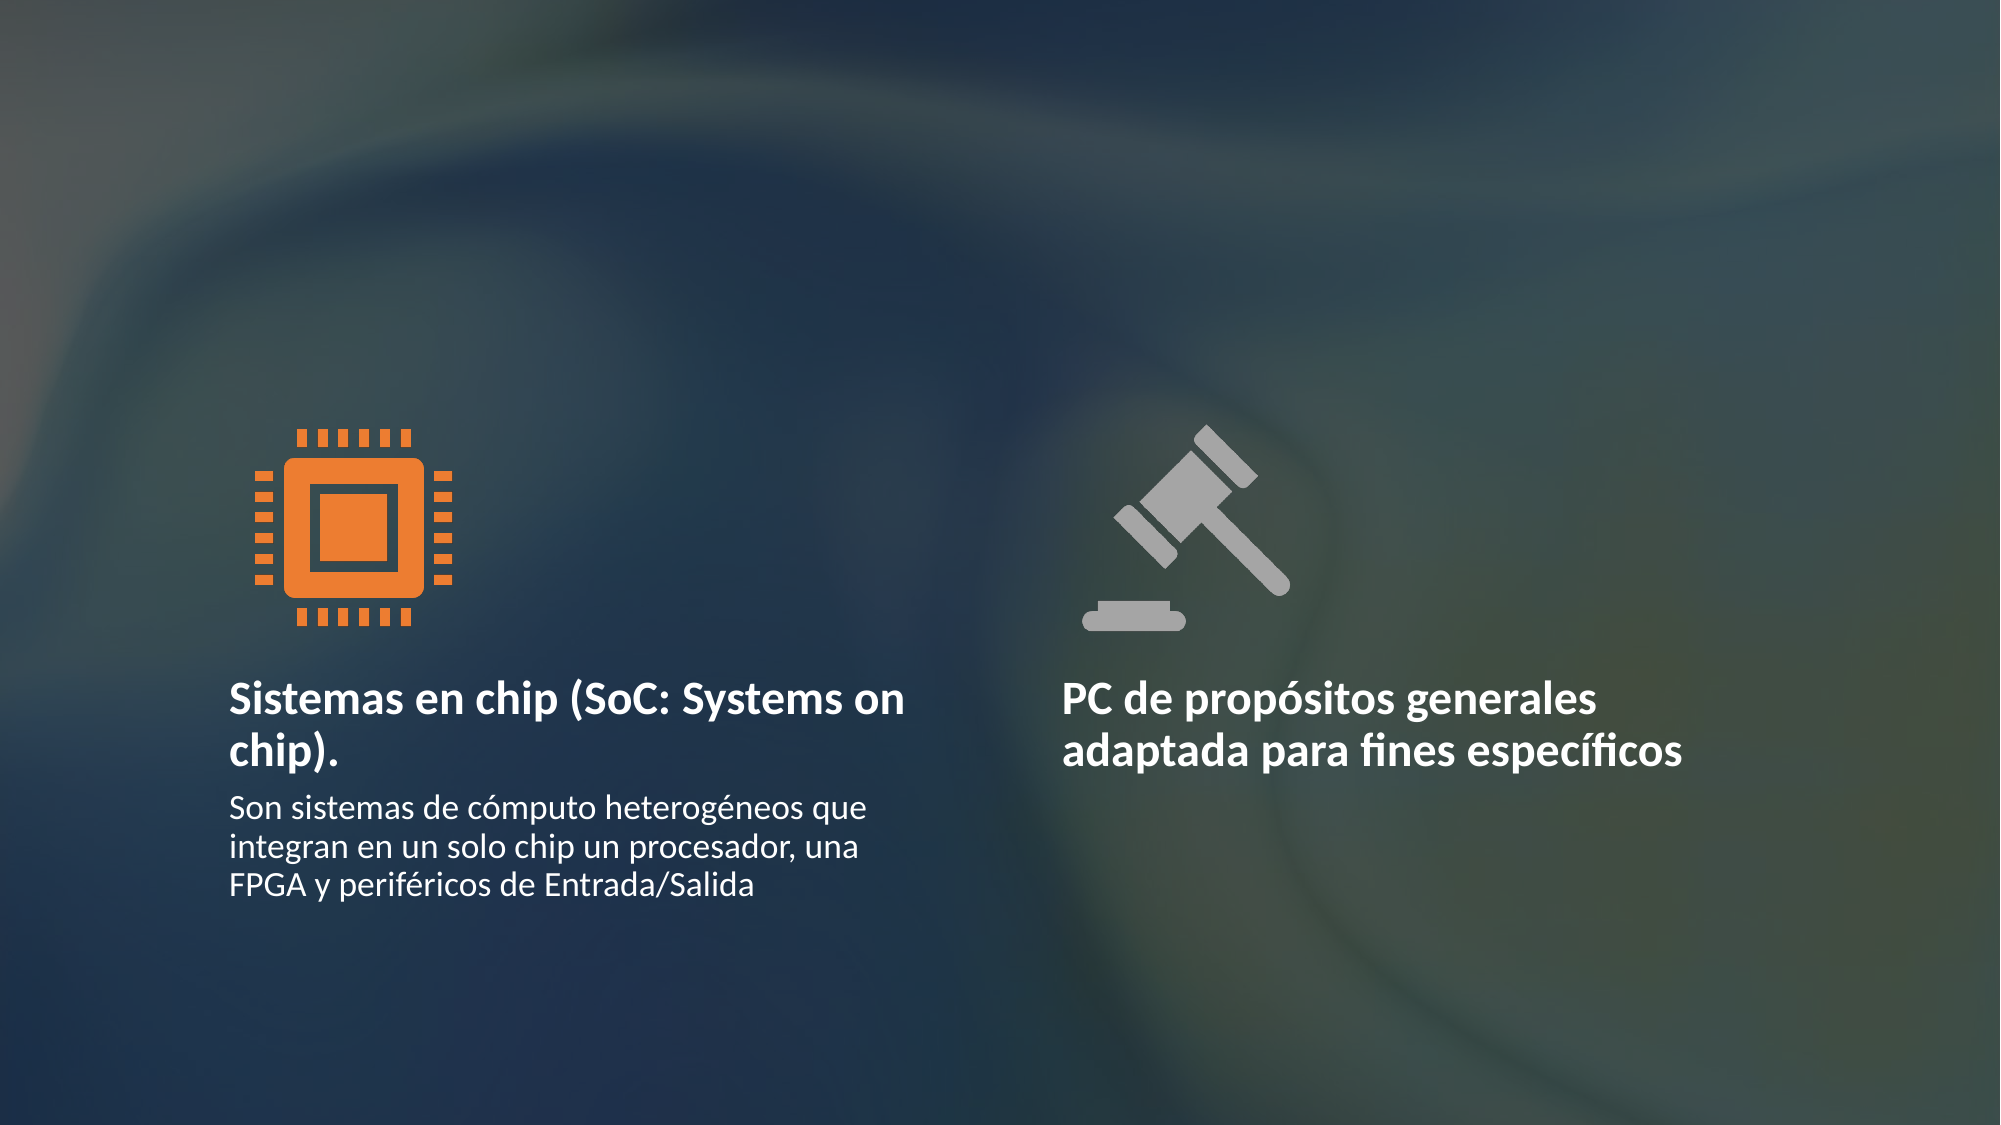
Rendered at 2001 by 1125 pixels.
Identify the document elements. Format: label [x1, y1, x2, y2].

picture [0, 0, 2000, 1125]
list [137, 299, 1863, 1014]
